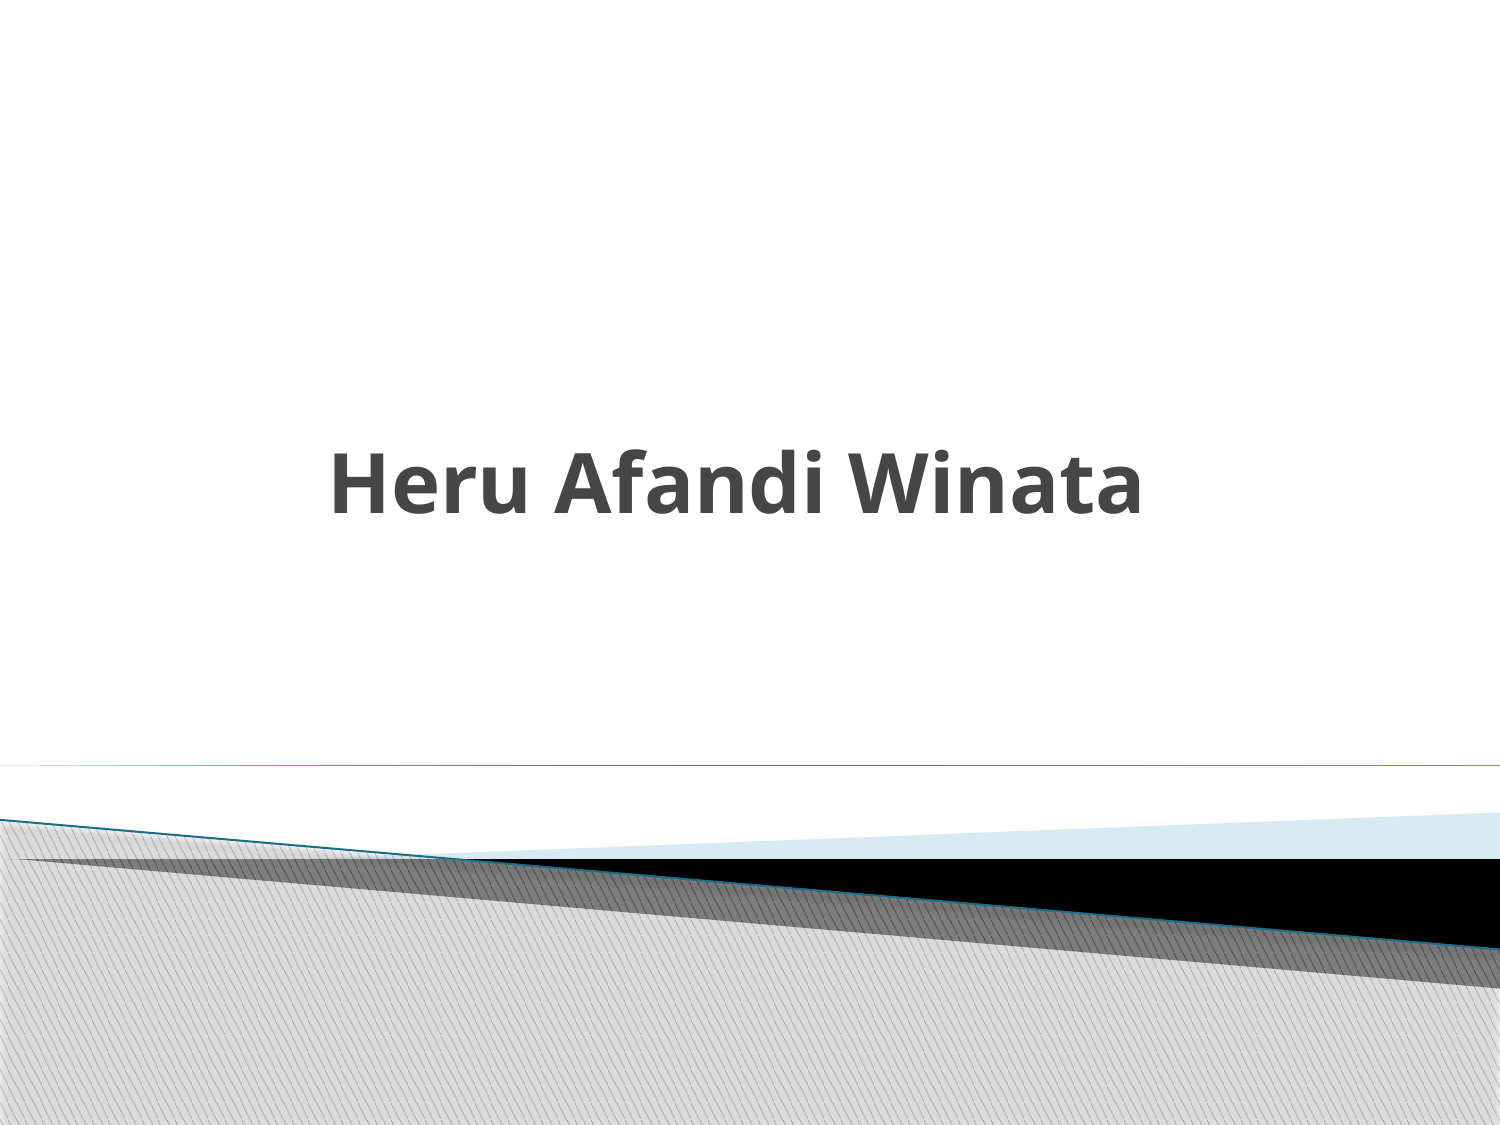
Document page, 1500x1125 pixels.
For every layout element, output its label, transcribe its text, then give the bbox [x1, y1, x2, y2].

title Heru Afandi Winata [162, 275, 1375, 638]
picture [5, 859, 1500, 989]
